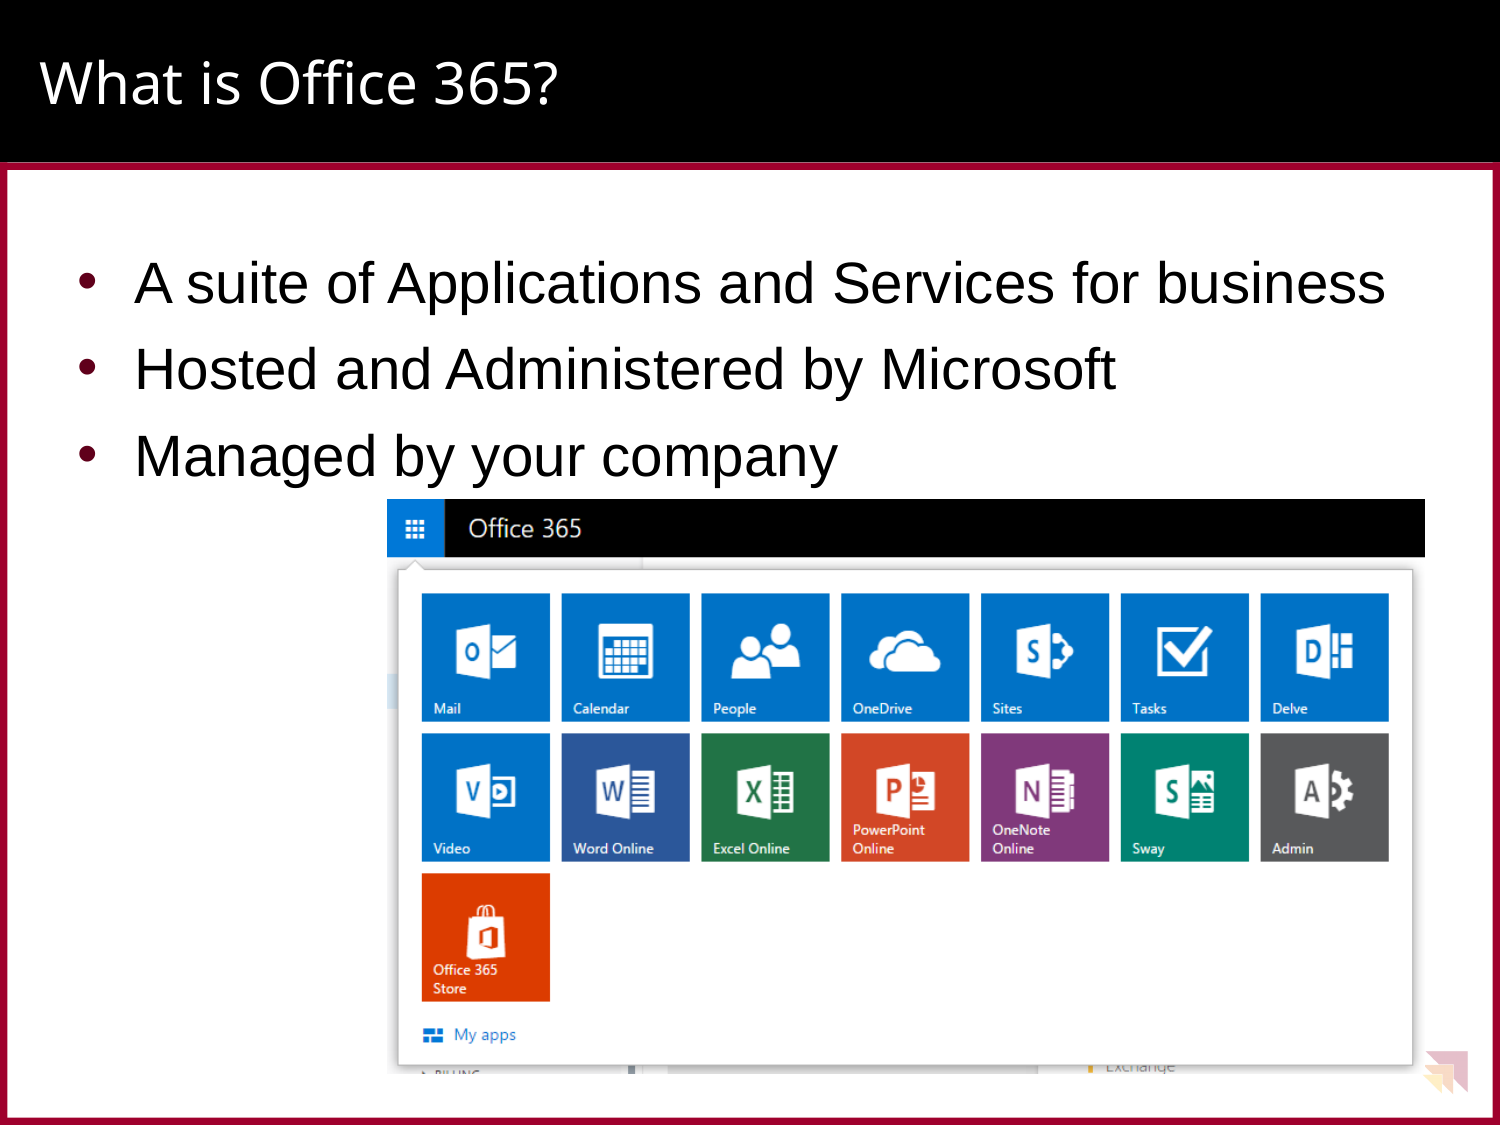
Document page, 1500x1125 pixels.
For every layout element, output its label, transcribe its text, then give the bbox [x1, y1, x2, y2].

list A suite of Applications and Services for business Hosted and Administered by Microsoft Managed by your company [62, 237, 1438, 1088]
title What is Office 365? [24, 12, 1438, 150]
picture [387, 499, 1426, 1075]
